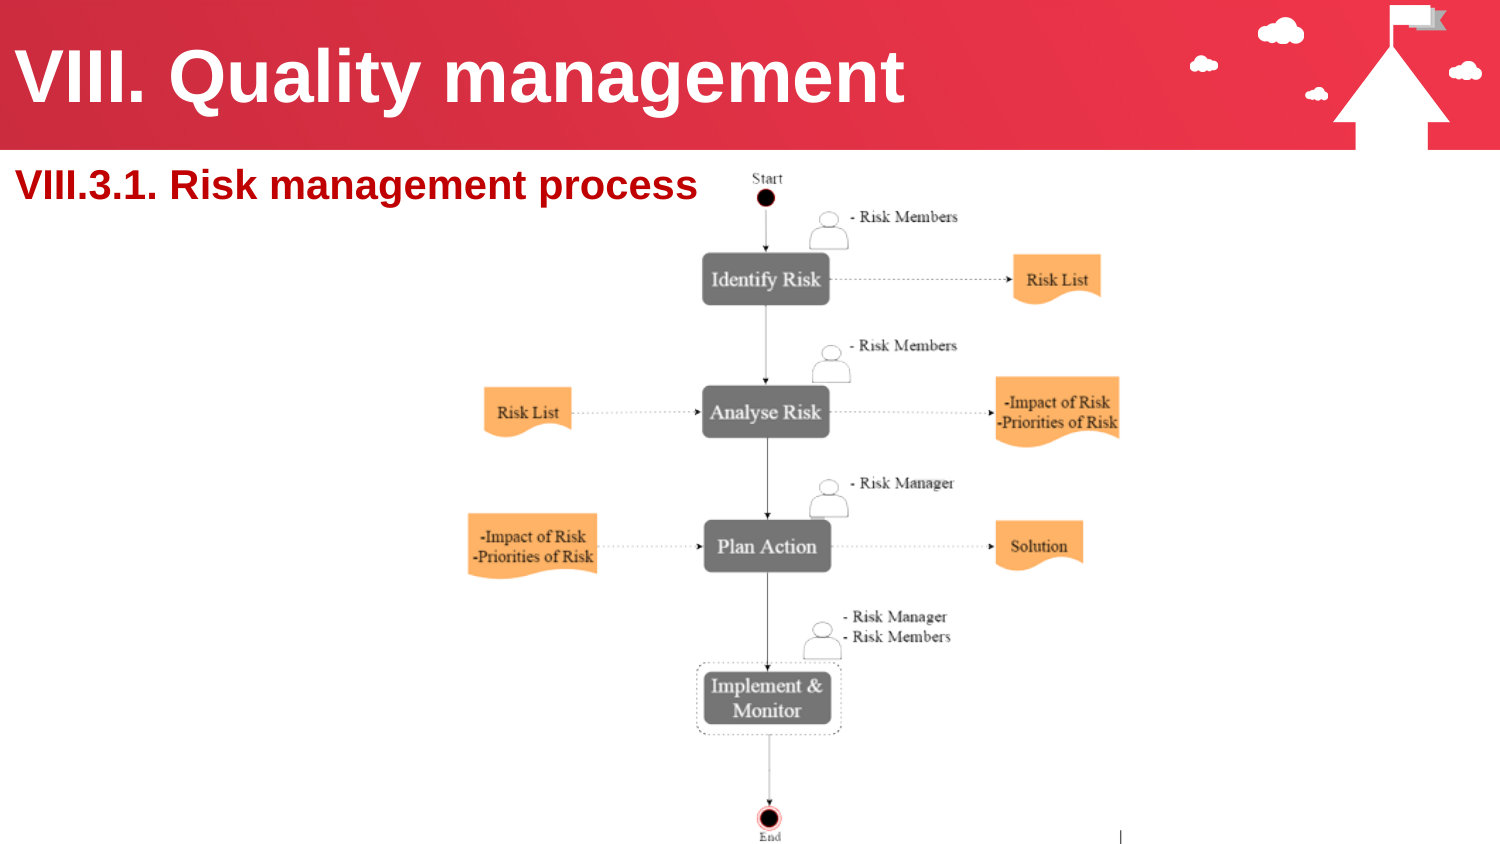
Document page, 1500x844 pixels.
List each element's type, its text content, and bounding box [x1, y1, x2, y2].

title VIII. Quality management [0, 0, 1500, 146]
picture [0, 146, 1500, 844]
list VIII.3.1. Risk management process [0, 146, 1394, 221]
